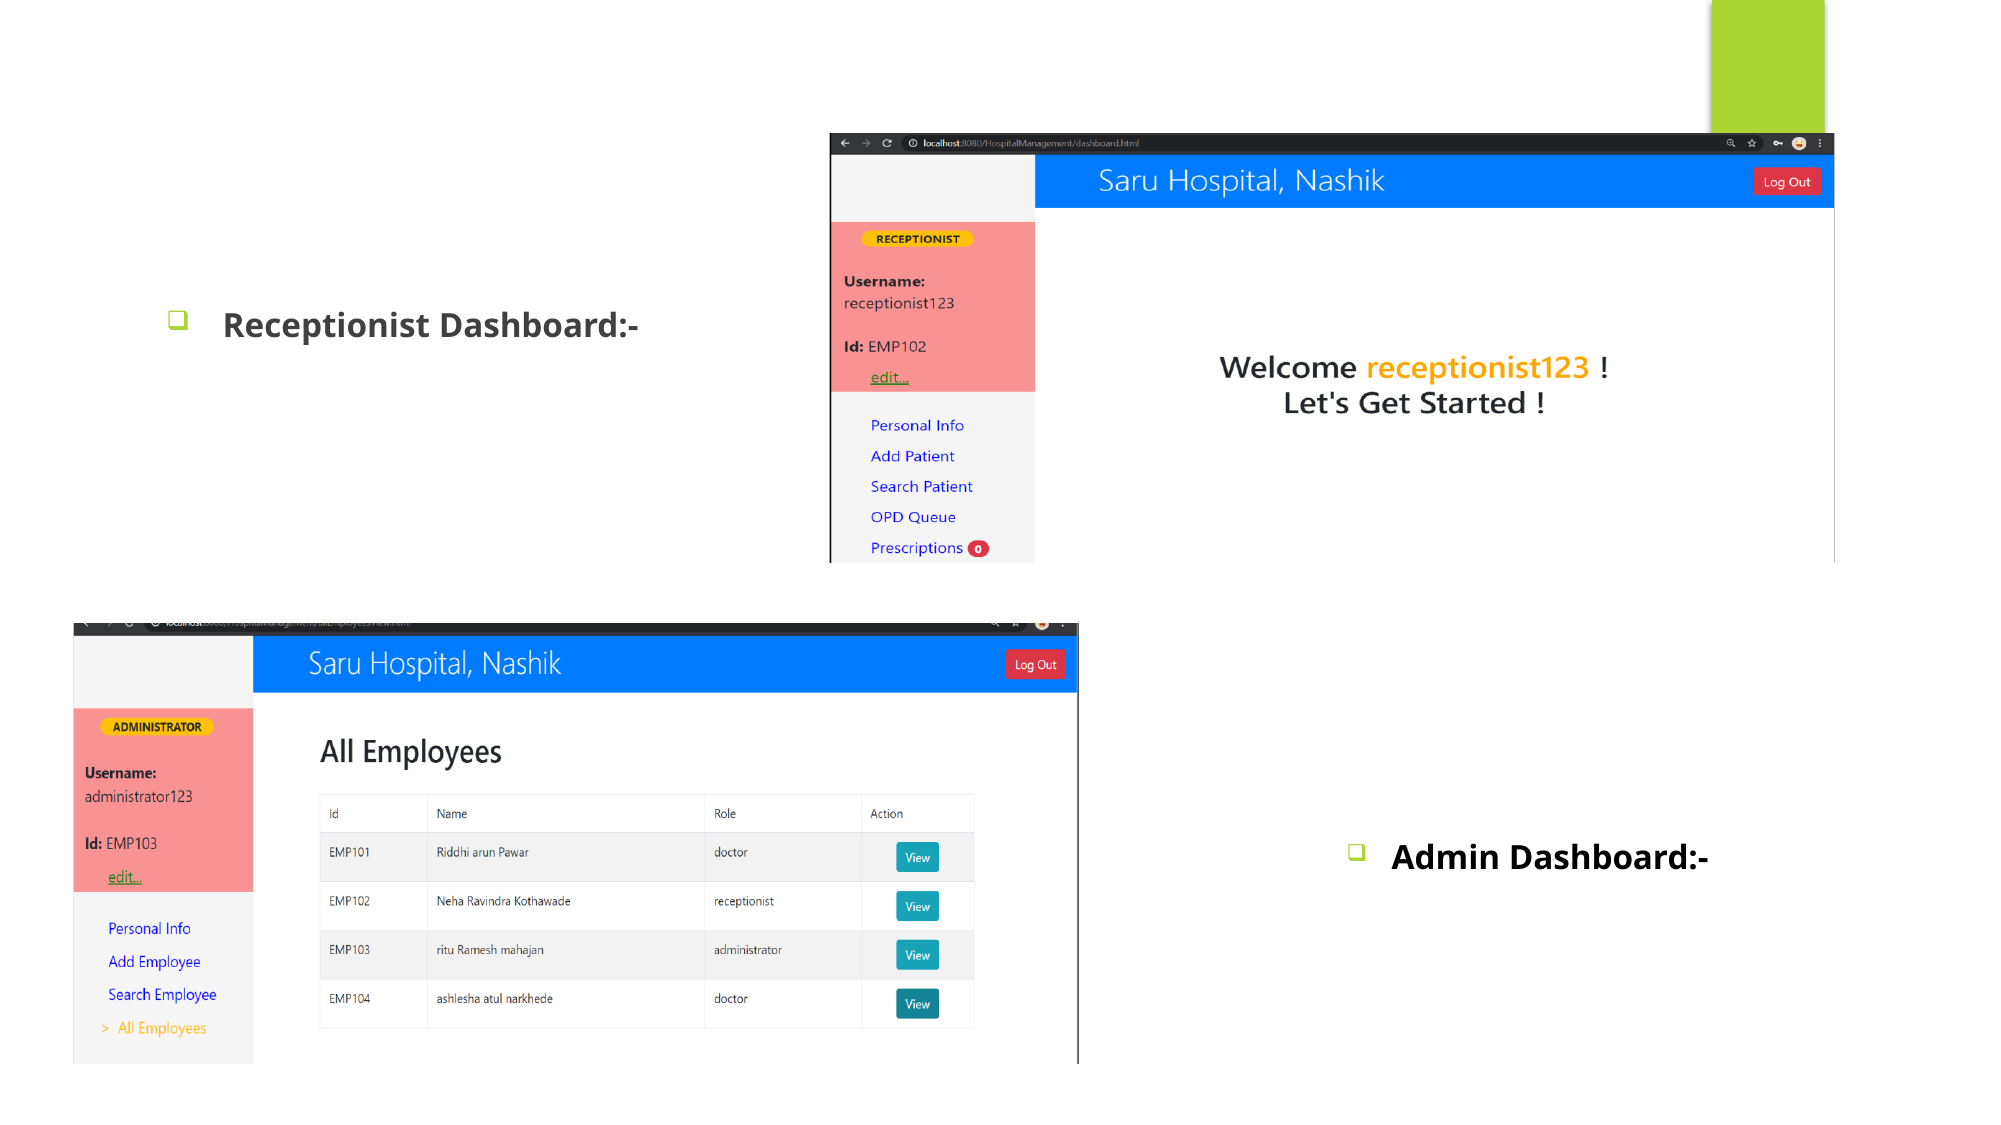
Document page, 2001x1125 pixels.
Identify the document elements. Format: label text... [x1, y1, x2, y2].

text_box Admin Dashboard:- [1331, 829, 1899, 893]
picture [829, 133, 1835, 563]
picture [73, 622, 1079, 1064]
list Receptionist Dashboard:- [151, 296, 719, 361]
